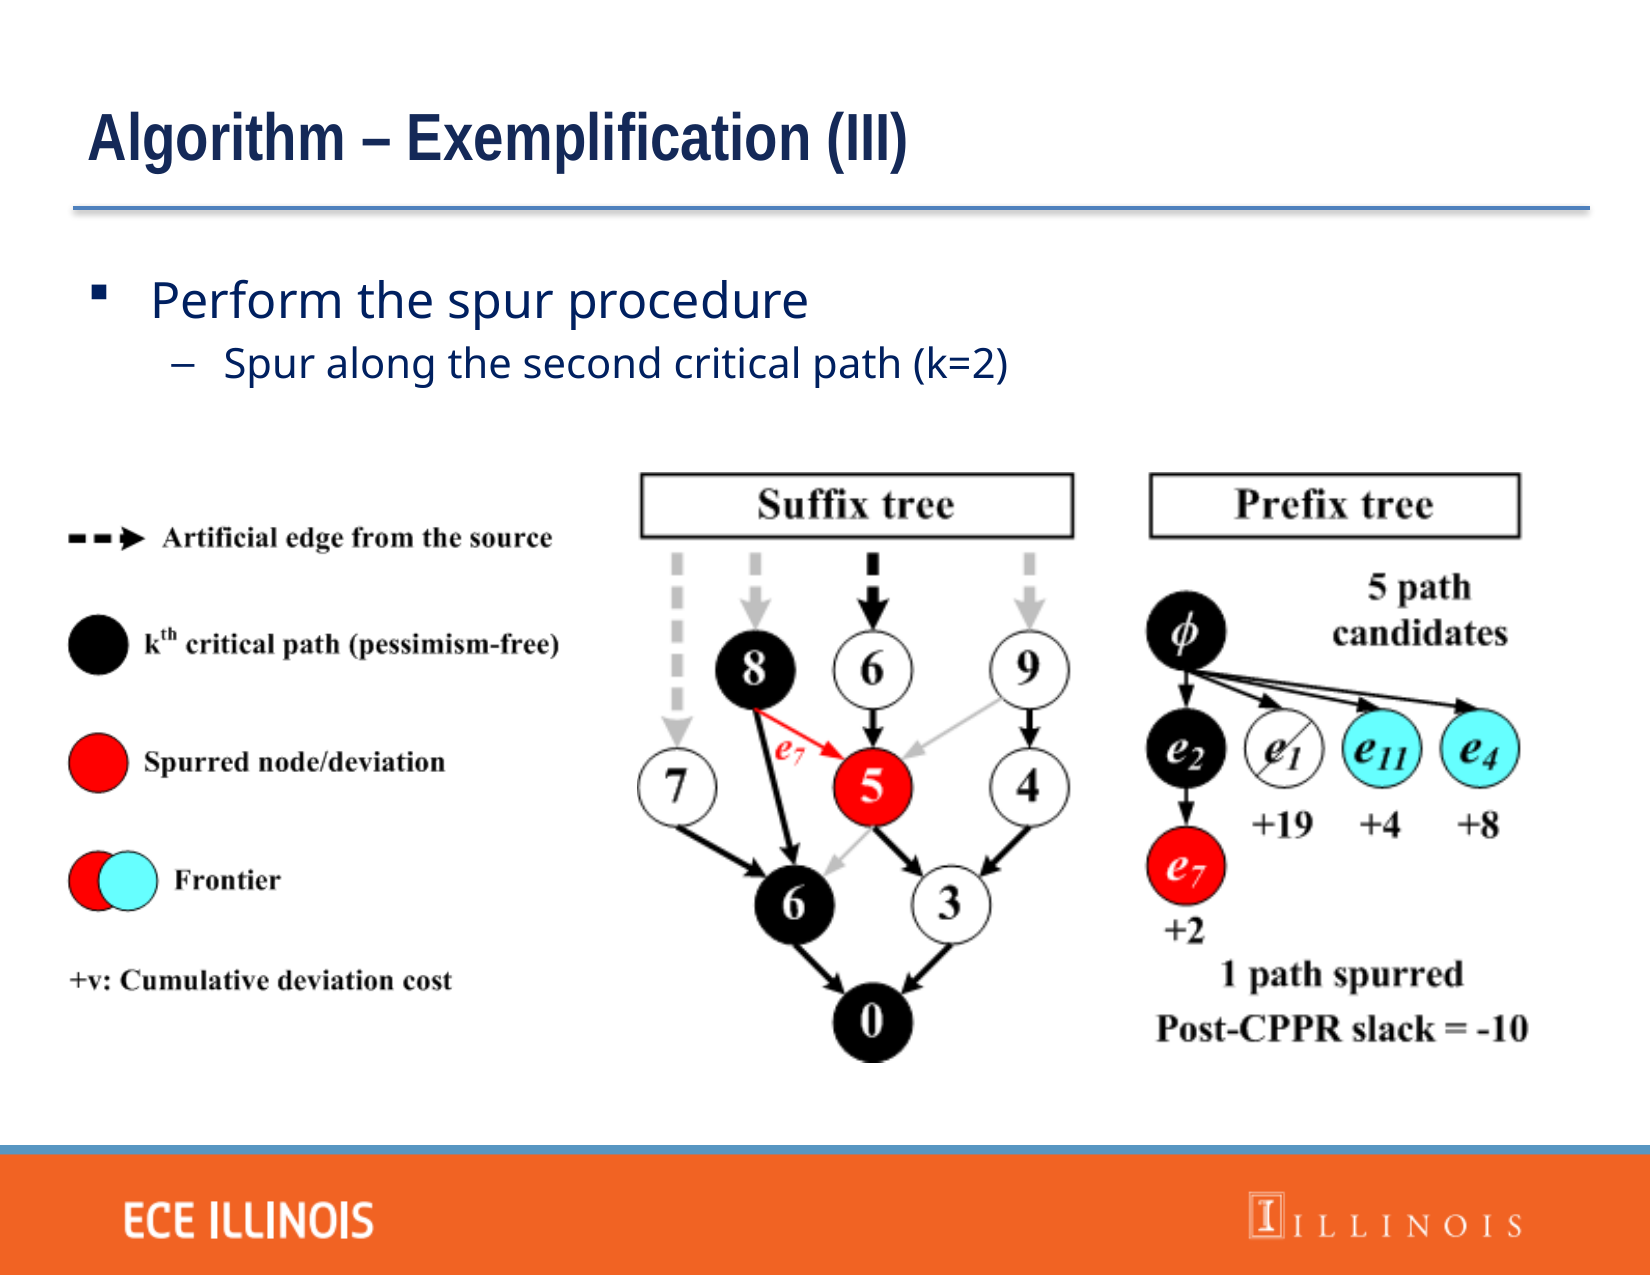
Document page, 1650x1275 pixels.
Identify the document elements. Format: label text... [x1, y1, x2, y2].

picture [637, 472, 1532, 1064]
list Perform the spur procedure Spur along the second critical path (k=2) [72, 231, 1590, 1089]
picture [63, 515, 560, 999]
list Algorithm – Exemplification (III) [72, 86, 1590, 209]
